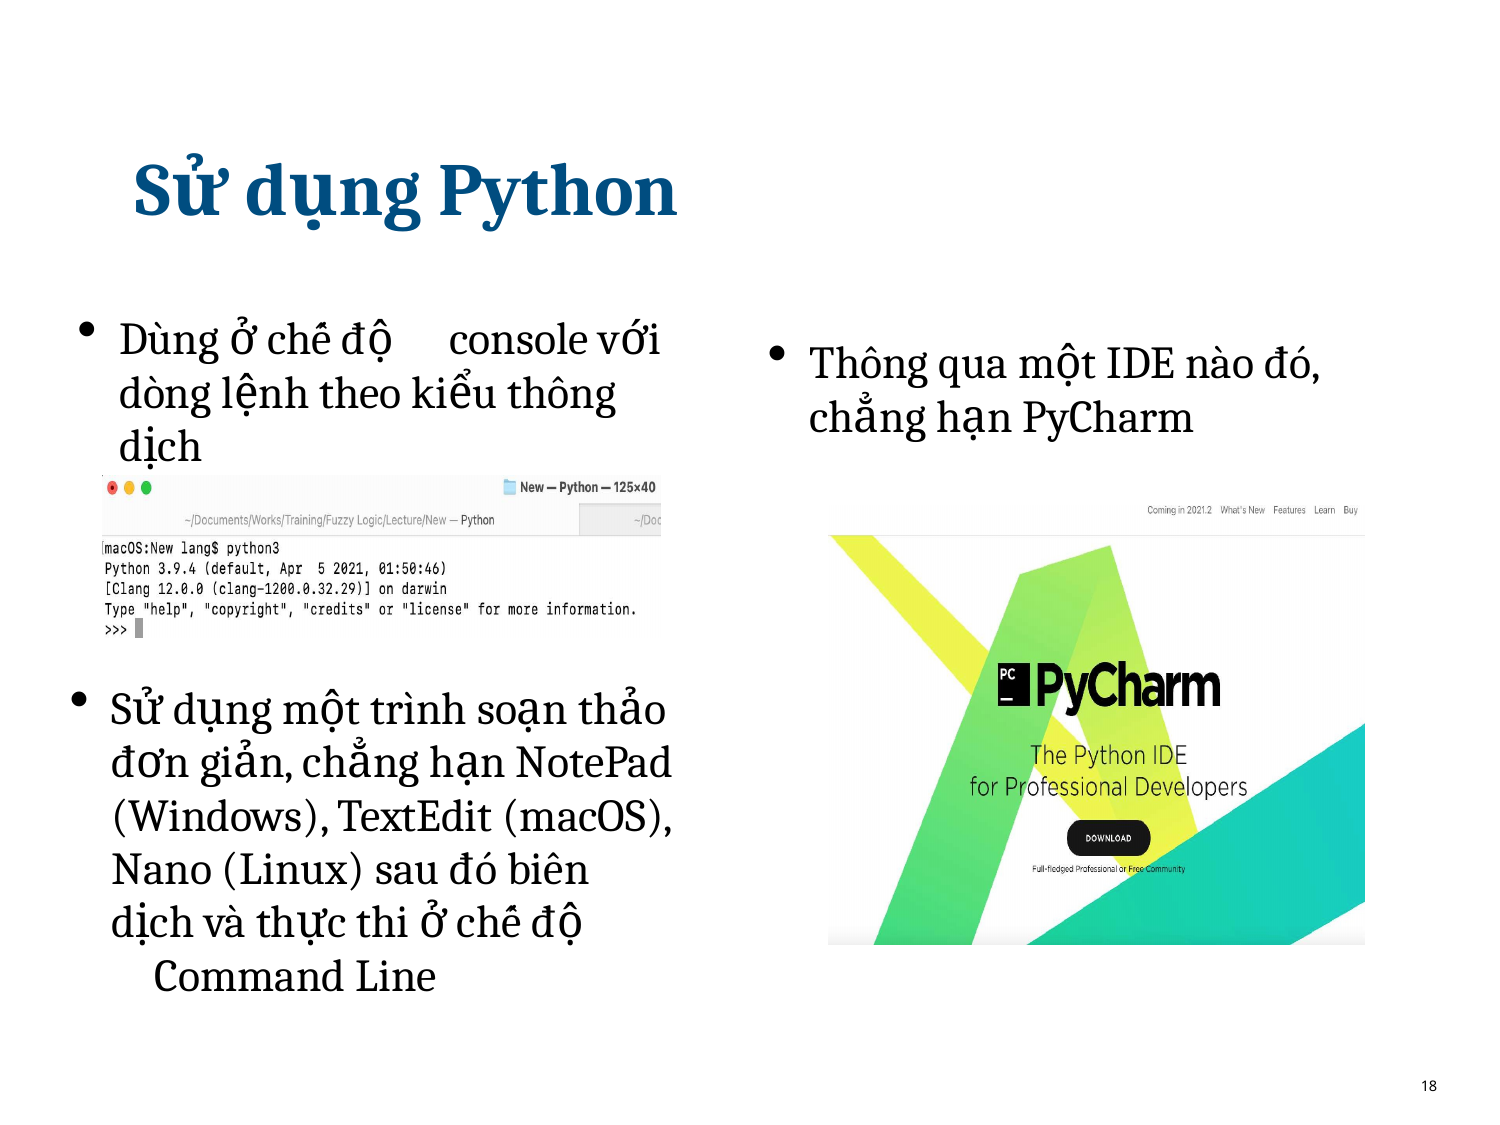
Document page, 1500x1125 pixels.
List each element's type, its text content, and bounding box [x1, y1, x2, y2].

text_box Dùng ở chế độ console với dòng lệnh theo kiểu thông dịch [76, 307, 665, 471]
text_box Sử dụng một trı̀nh soạn thảo đơn giản, chẳng hạn NotePad (Windows), TextEdit (macOS), Nano (Linux) sau đó biên dịch và thực thi ở chế độ Command Line [68, 676, 680, 1001]
picture [102, 475, 662, 639]
title Sử dụng Python [76, 90, 738, 280]
text_box 18 [1417, 1076, 1440, 1097]
text_box Thông qua một IDE nào đó, chẳng hạn PyCharm [766, 331, 1387, 442]
picture [828, 505, 1365, 945]
